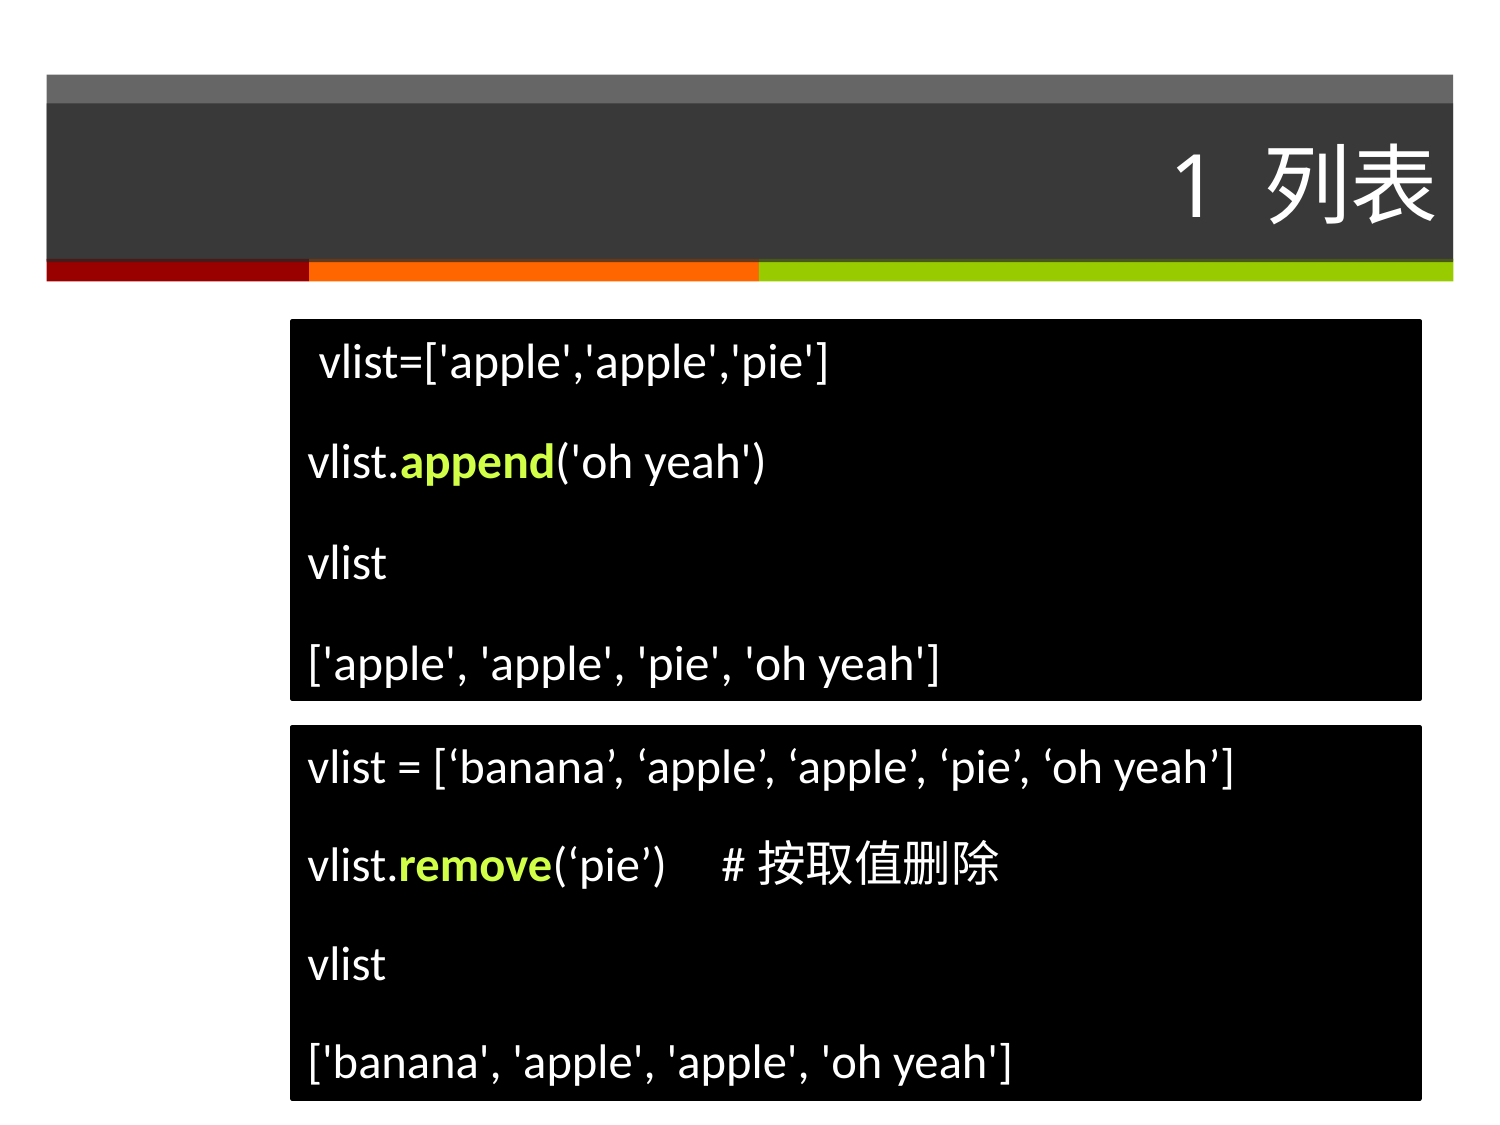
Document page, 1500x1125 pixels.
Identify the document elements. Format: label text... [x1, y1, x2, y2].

text_box vlist = [‘banana’, ‘apple’, ‘apple’, ‘pie’, ‘oh yeah’] vlist.remove(‘pie’) #按取值删除 vlist ['banana', 'apple', 'apple', 'oh yeah'] [290, 725, 1422, 1101]
list vlist=['apple','apple','pie'] vlist.append('oh yeah') vlist ['apple', 'apple', 'pie', 'oh yeah'] [290, 319, 1422, 701]
title 1 列表 [46, 103, 1454, 263]
